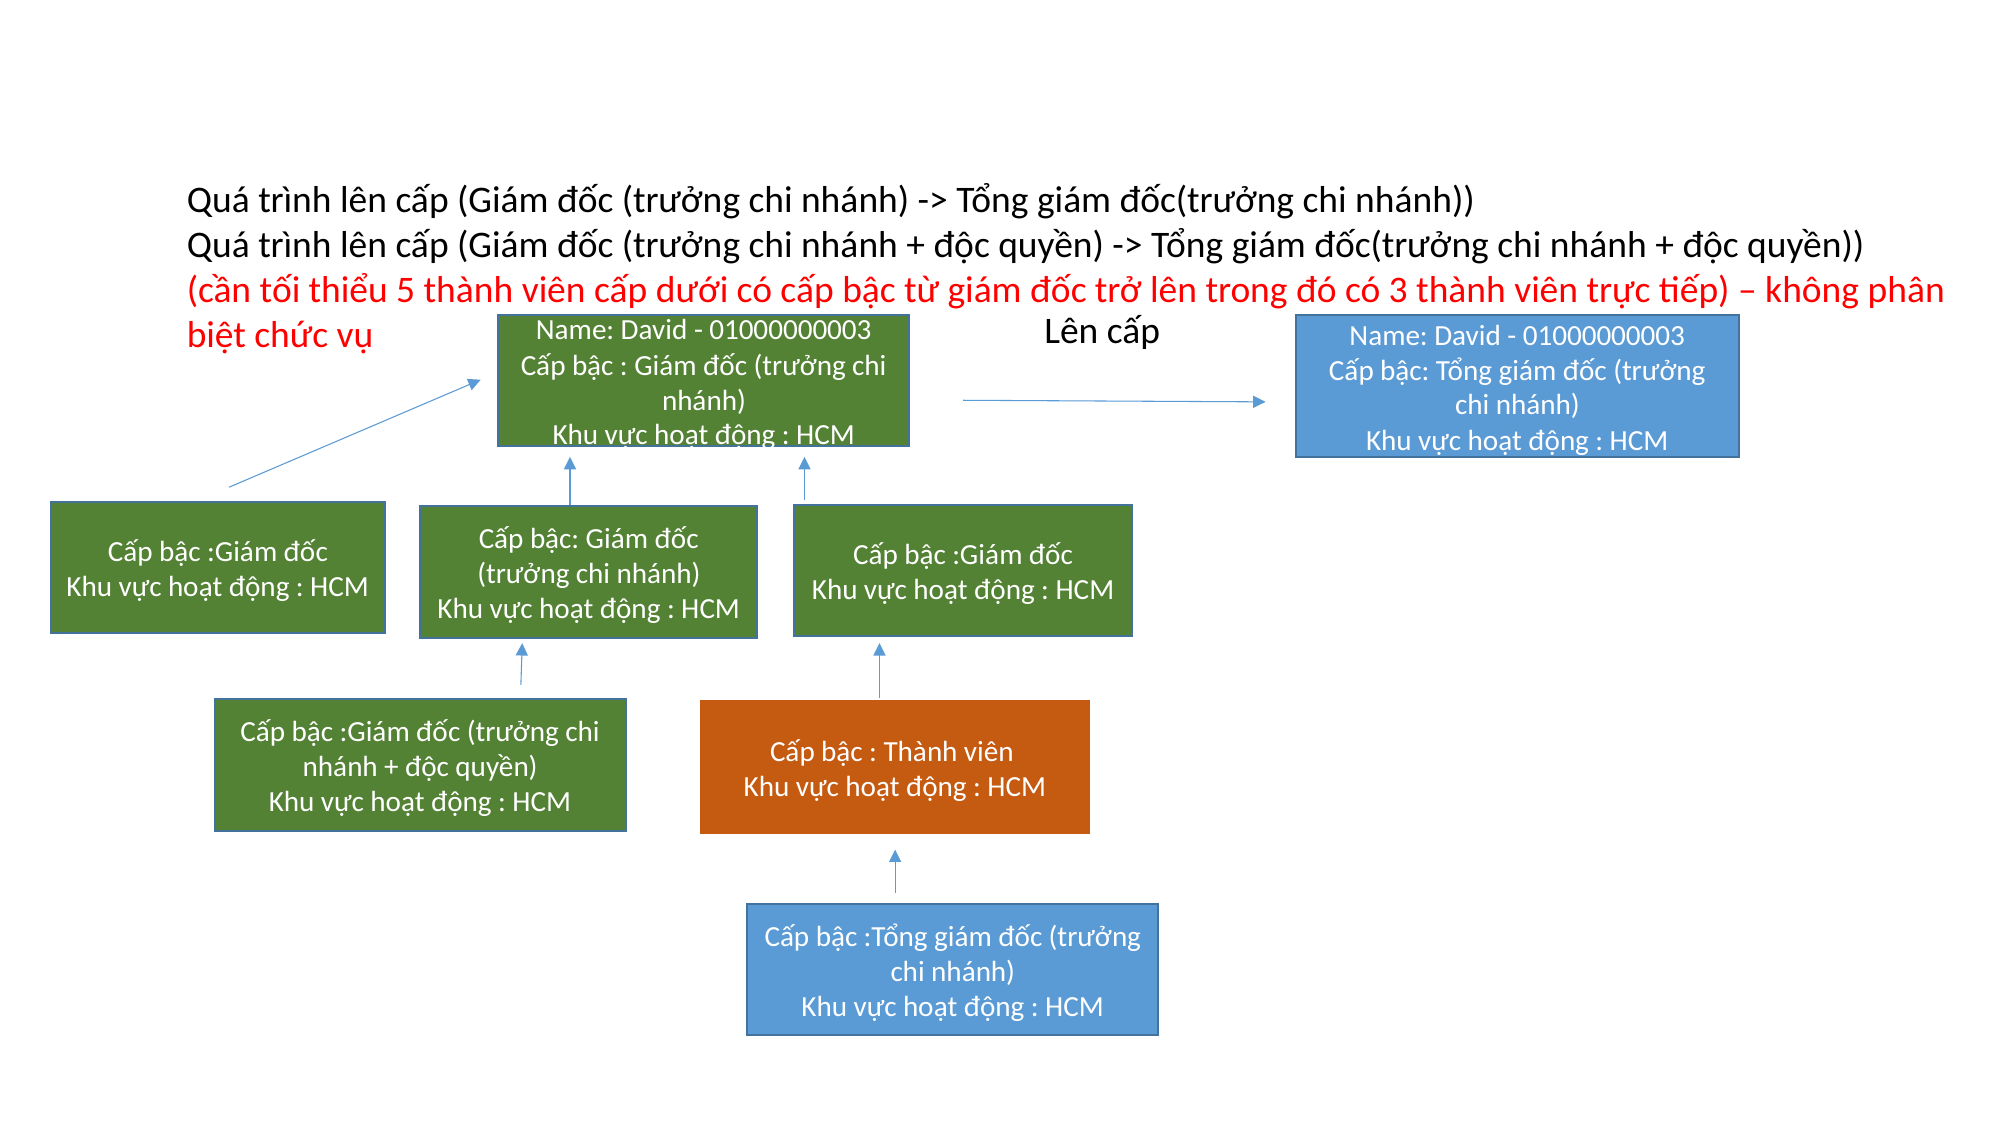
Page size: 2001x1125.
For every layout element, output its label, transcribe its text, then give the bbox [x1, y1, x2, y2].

text_box Lên cấp [1029, 298, 1176, 359]
text_box Cấp bậc :Giám đốc Khu vực hoạt động : HCM [793, 504, 1133, 637]
text_box Cấp bậc :Giám đốc Khu vực hoạt động : HCM [50, 501, 386, 634]
text_box Cấp bậc :Giám đốc (trưởng chi nhánh + độc quyền) Khu vực hoạt động : HCM [214, 698, 627, 832]
text_box Cấp bậc : Thành viên Khu vực hoạt động : HCM [700, 700, 1090, 834]
text_box Cấp bậc :Tổng giám đốc (trưởng chi nhánh) Khu vực hoạt động : HCM [746, 903, 1159, 1036]
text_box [229, 379, 481, 488]
text_box Name: David - 01000000003 Cấp bậc: Tổng giám đốc (trưởng chi nhánh) Khu vực hoạt động : HCM [1295, 314, 1740, 458]
text_box Name: David - 01000000003 Cấp bậc : Giám đốc (trưởng chi nhánh) Khu vực hoạt động : HCM [497, 314, 910, 447]
text_box Quá trình lên cấp (Giám đốc (trưởng chi nhánh) -> Tổng giám đốc(trưởng chi nhánh)) Quá trình lên cấp (Giám đốc (trưởng chi nhánh + độc quyền) -> Tổng giám đốc(trưởng chi nhánh + độc quyền)) (cần tối thiểu 5 thành viên cấp dưới có cấp bậc từ giám đốc trở lên trong đó có 3 thành viên trực tiếp) – không phân biệt chức vụ [172, 167, 1963, 362]
text_box Cấp bậc: Giám đốc (trưởng chi nhánh) Khu vực hoạt động : HCM [419, 505, 758, 639]
